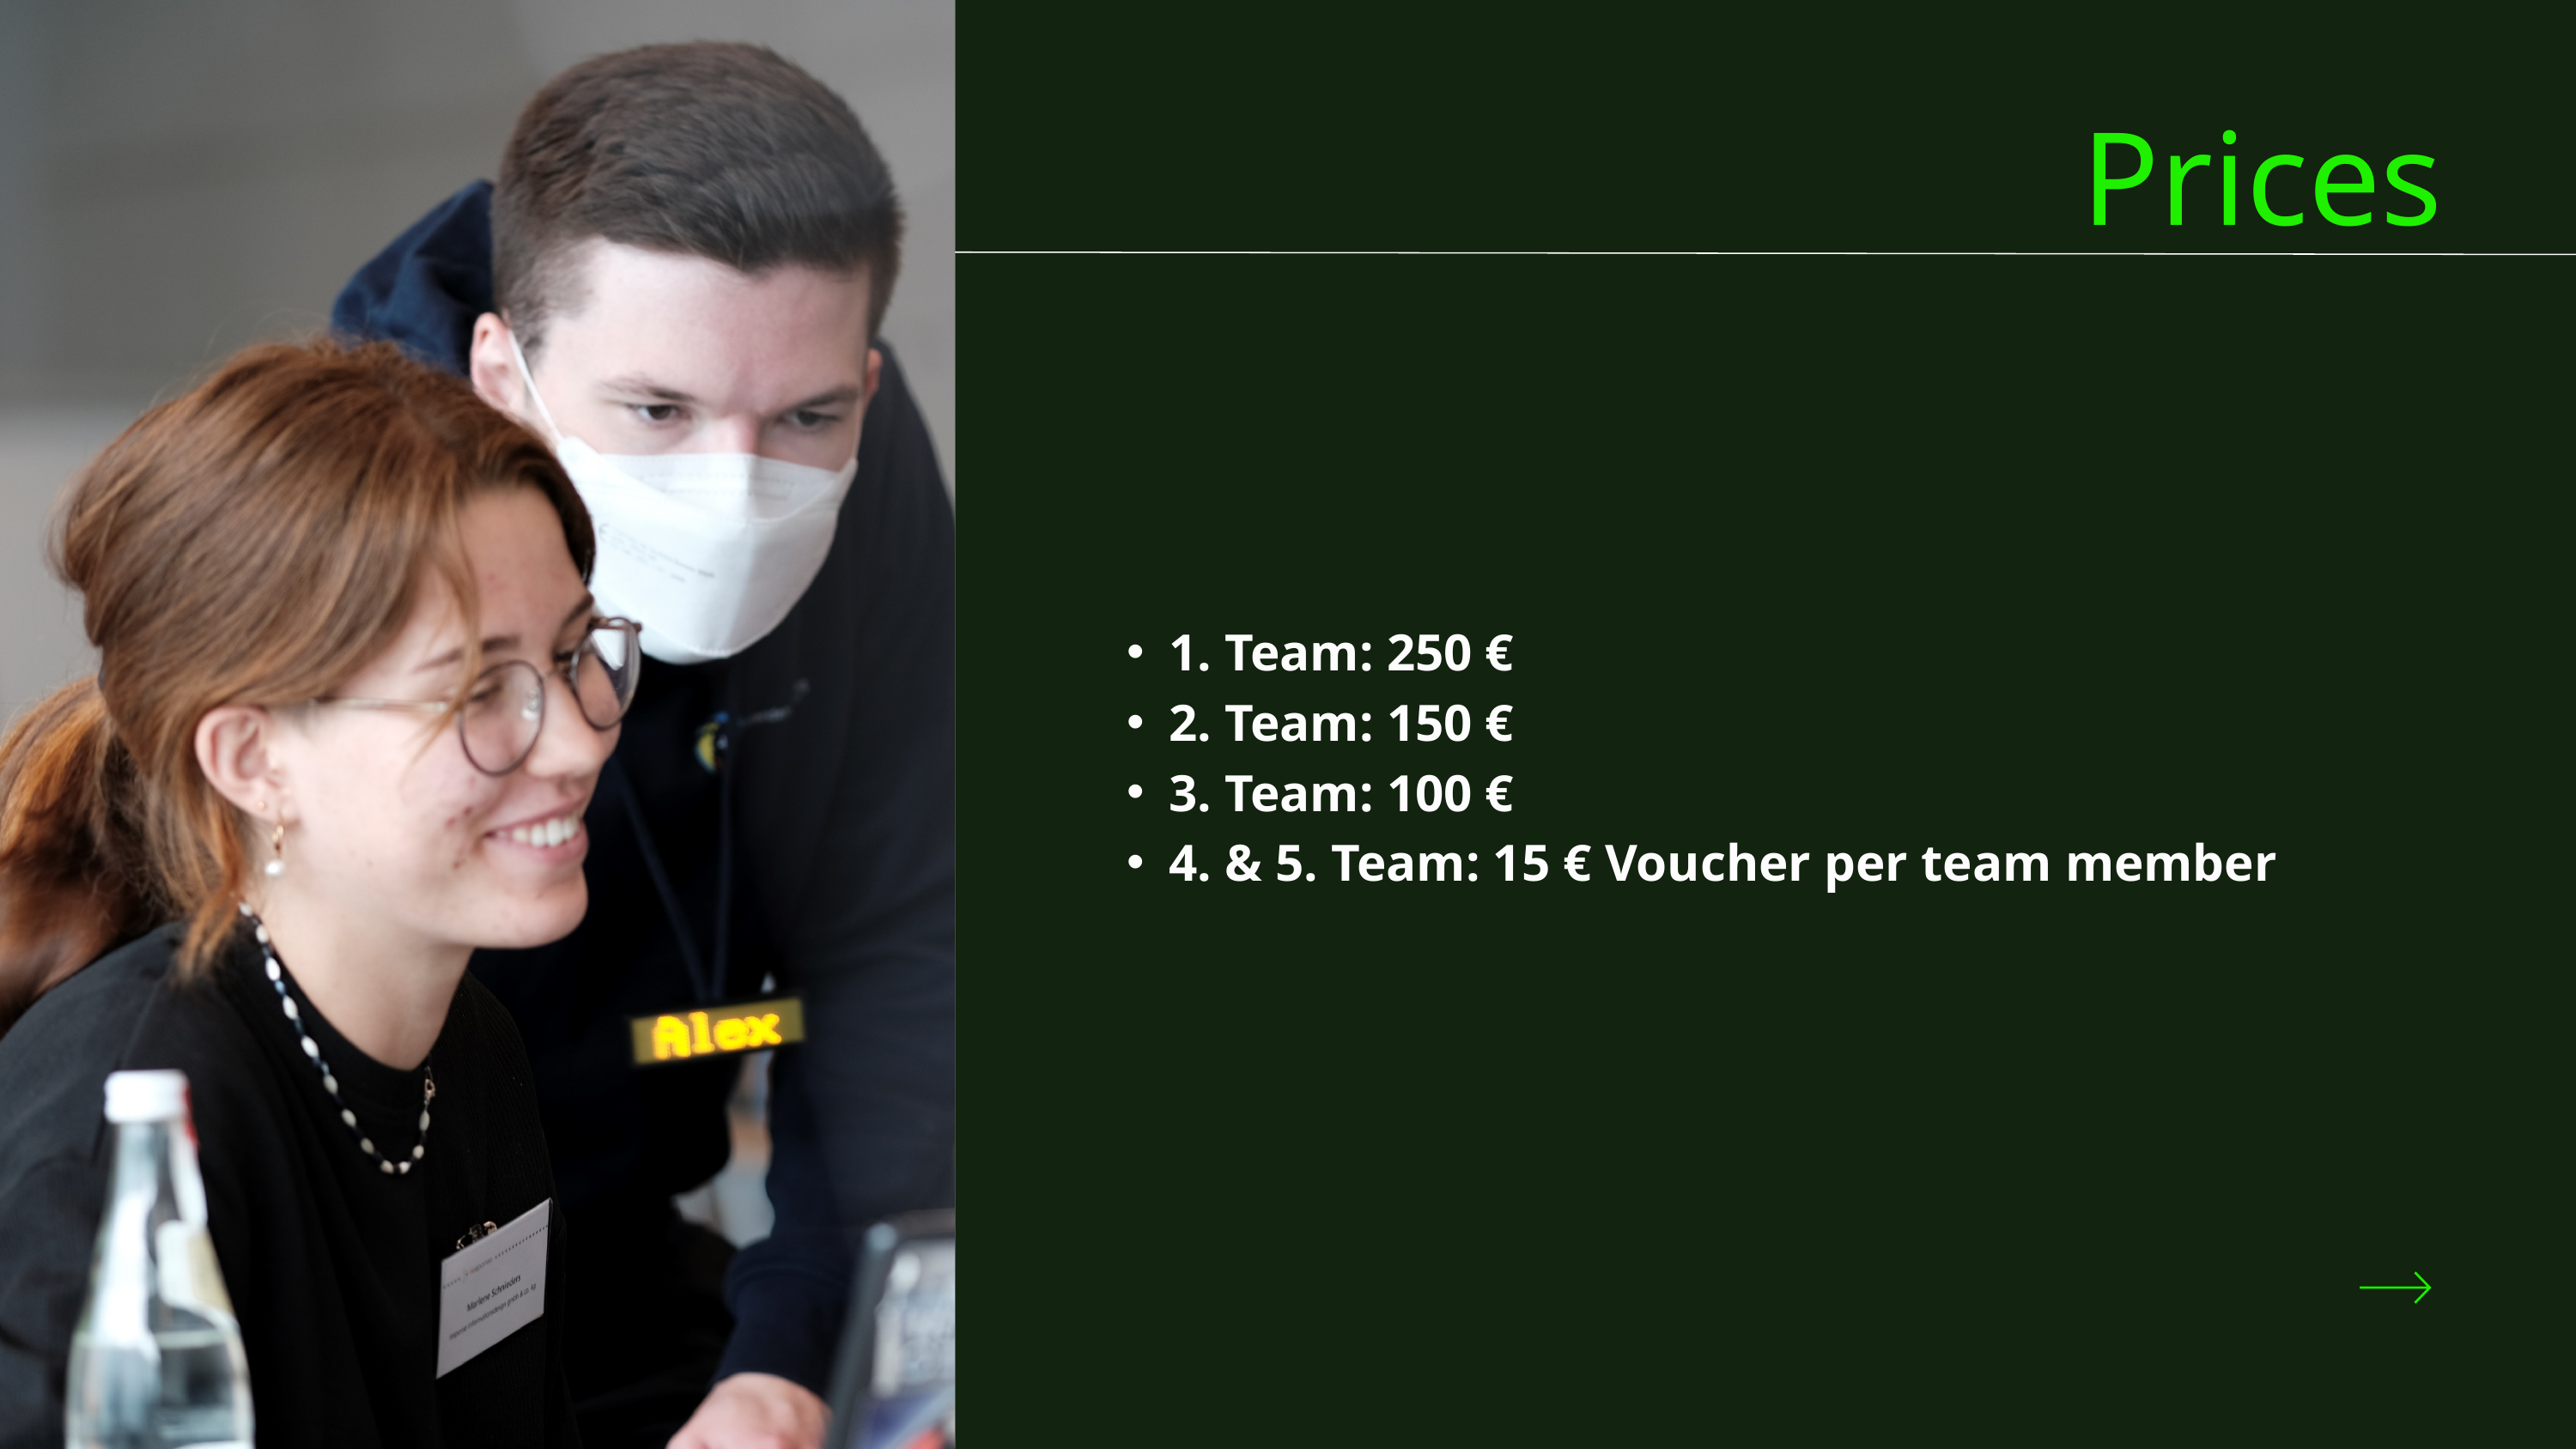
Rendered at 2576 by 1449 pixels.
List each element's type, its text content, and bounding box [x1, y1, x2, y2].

text_box Prices [2081, 96, 2576, 252]
text_box 1. Team: 250 € 2. Team: 150 € 3. Team: 100 € 4. & 5. Team: 15 € Voucher per team member [1084, 610, 2533, 892]
picture [0, 0, 956, 1449]
picture [2359, 1271, 2432, 1304]
